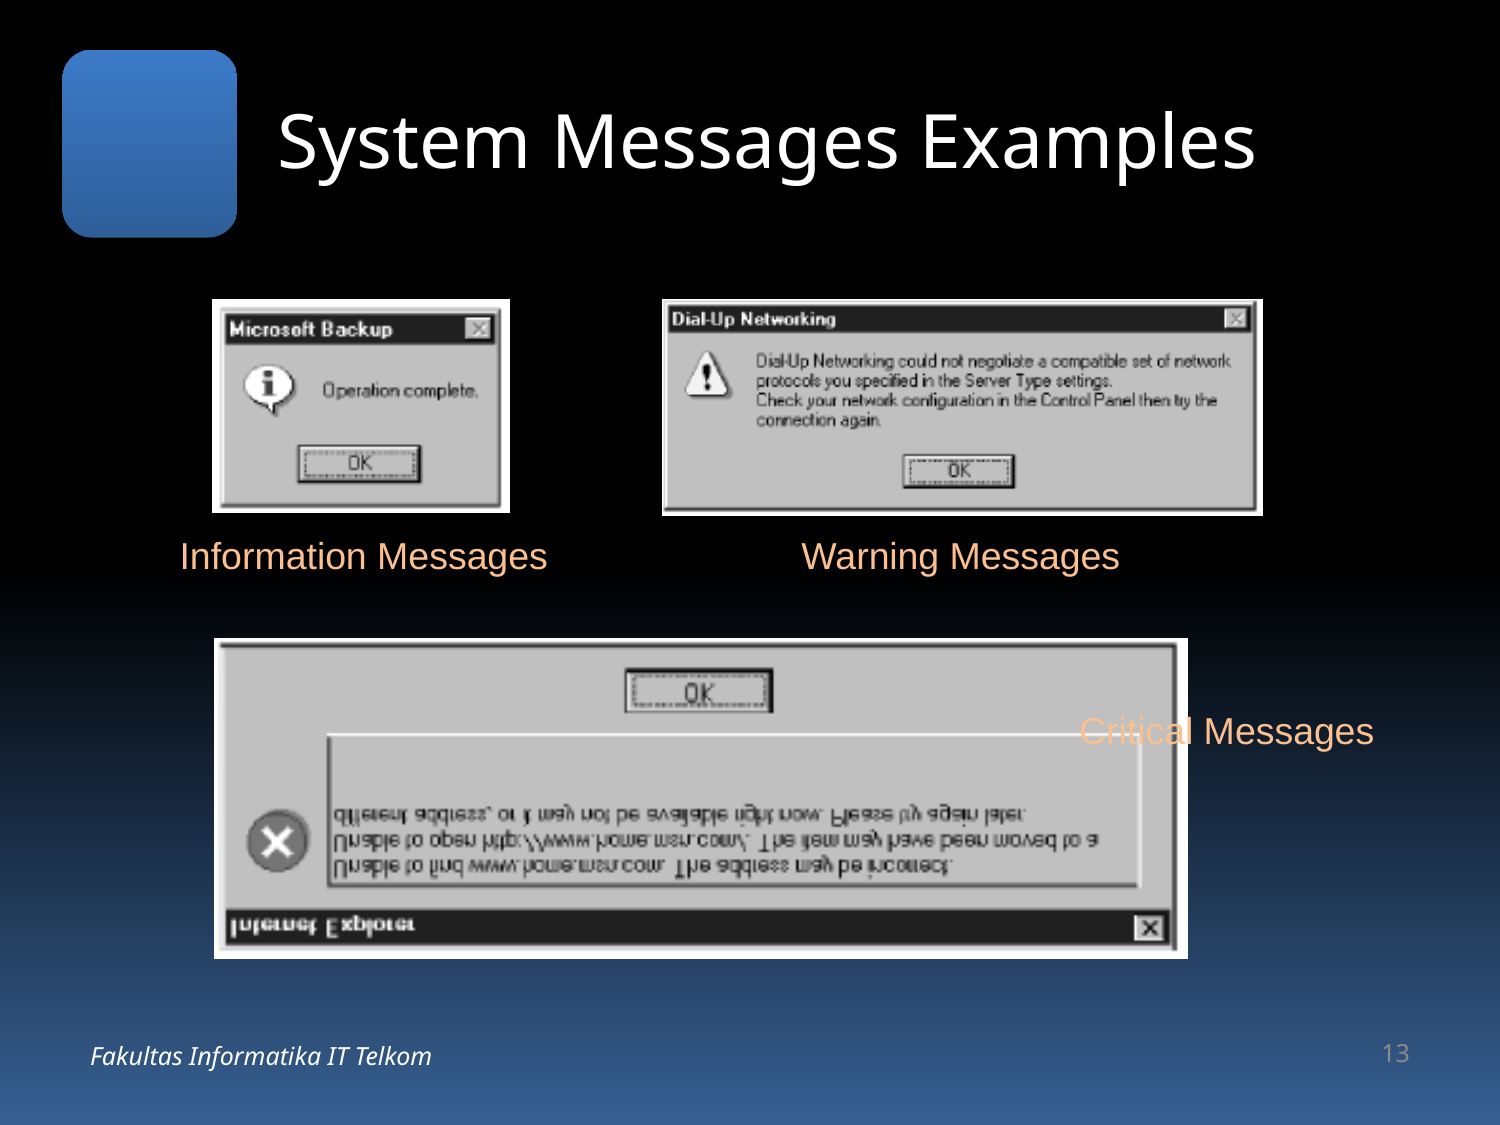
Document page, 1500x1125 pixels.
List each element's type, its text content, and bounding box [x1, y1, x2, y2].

text_box Critical Messages [1193, 699, 1390, 760]
slide_number 13 [1074, 1025, 1425, 1085]
picture [214, 638, 1189, 960]
text_box Warning Messages [786, 524, 1136, 585]
text_box Information Messages [164, 524, 563, 585]
picture [662, 299, 1263, 516]
title System Messages Examples [262, 44, 1426, 233]
footer Fakultas Informatika IT Telkom [75, 1025, 550, 1085]
picture [212, 299, 510, 513]
